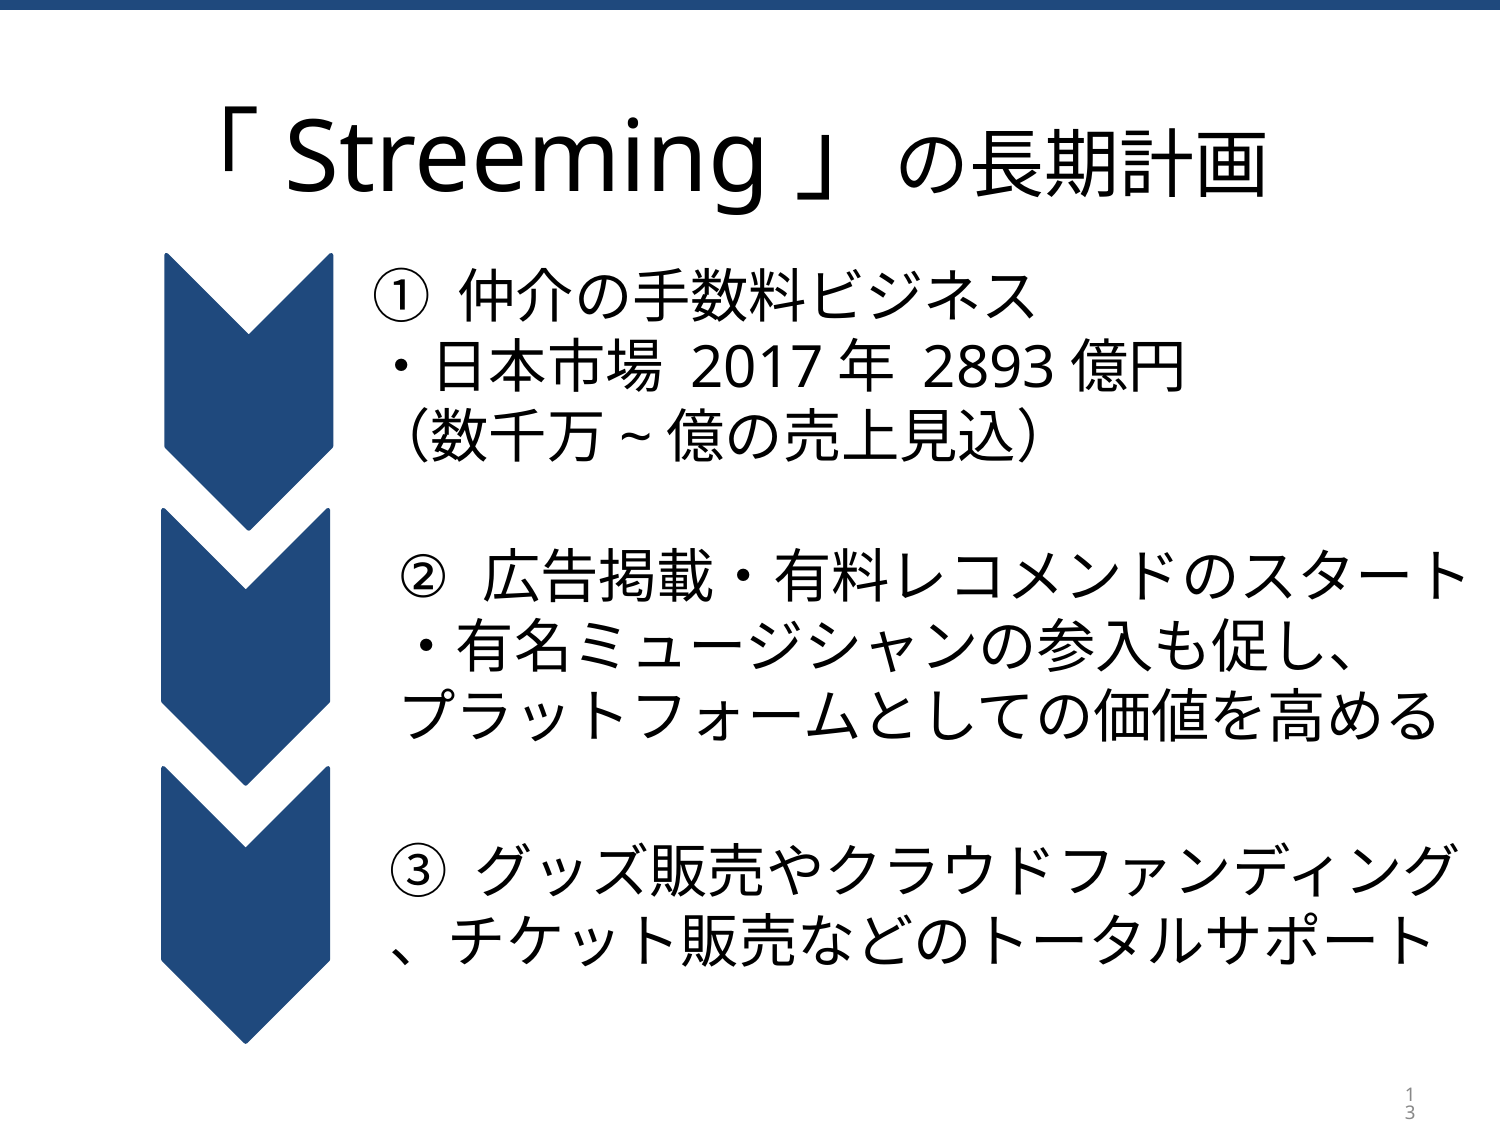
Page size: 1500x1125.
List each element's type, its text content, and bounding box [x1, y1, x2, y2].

text_box [163, 768, 329, 1042]
text_box ① 仲介の手数料ビジネス ・日本市場 2017年 2893億円 （数千万~億の売上見込） [364, 251, 1194, 477]
text_box 広告掲載・有料レコメンドのスタート ・有名ミュージシャンの参入も促し、 プラットフォームとしての価値を高める [390, 531, 1480, 757]
text_box ③ グッズ販売やクラウドファンディング 、チケット販売などのトータルサポート [382, 827, 1500, 983]
text_box [166, 254, 332, 529]
text_box [163, 509, 329, 784]
text_box 「Streeming」の長期計画 [145, 84, 1285, 219]
slide_number 13 [1397, 1077, 1426, 1113]
